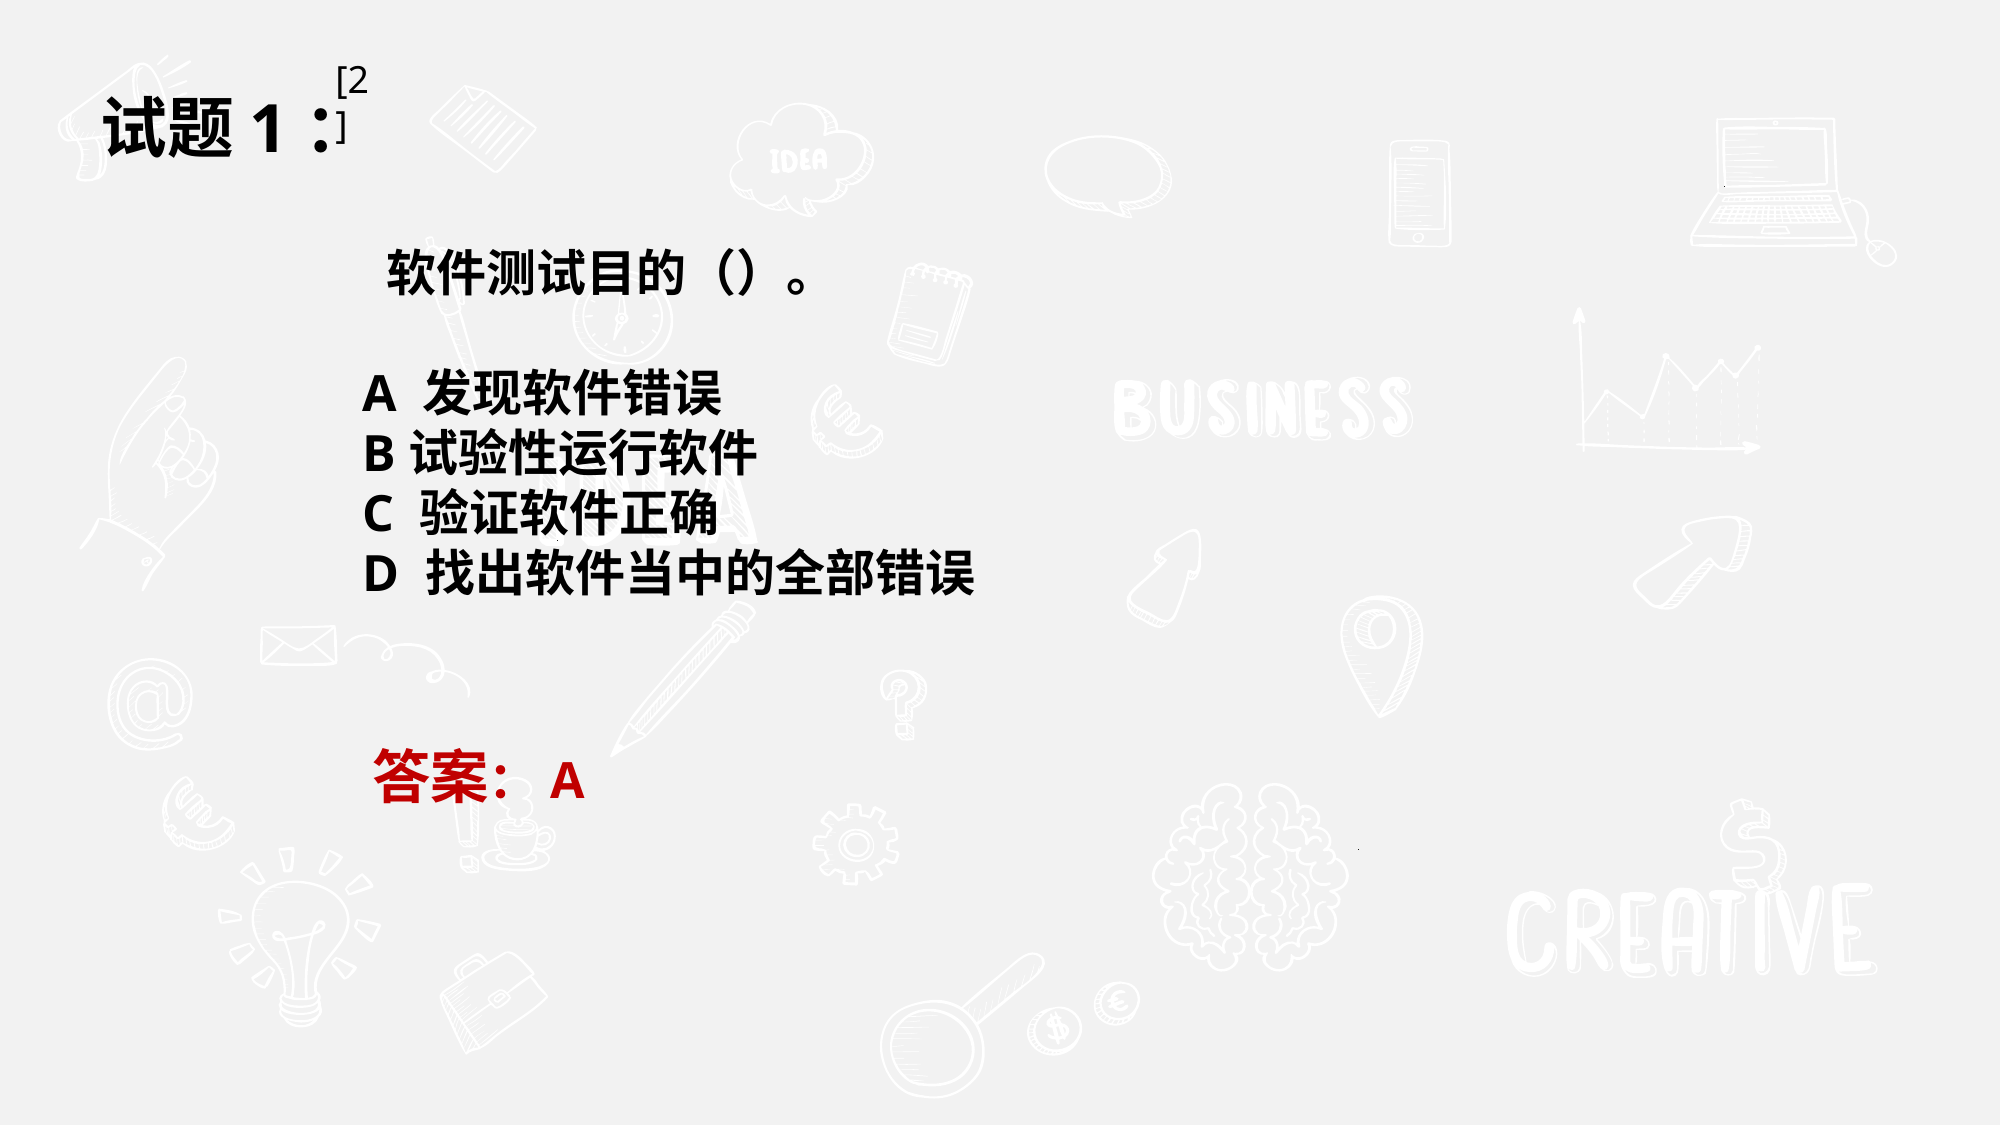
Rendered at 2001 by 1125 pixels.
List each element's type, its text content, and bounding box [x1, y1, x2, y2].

text_box 试题1： [85, 78, 556, 174]
text_box 答案：A [357, 733, 1632, 818]
text_box [2] [320, 48, 395, 154]
text_box 软件测试目的（）。 A 发现软件错误 B试验性运行软件 C 验证软件正确 D 找出软件当中的全部错误 [348, 233, 1718, 609]
